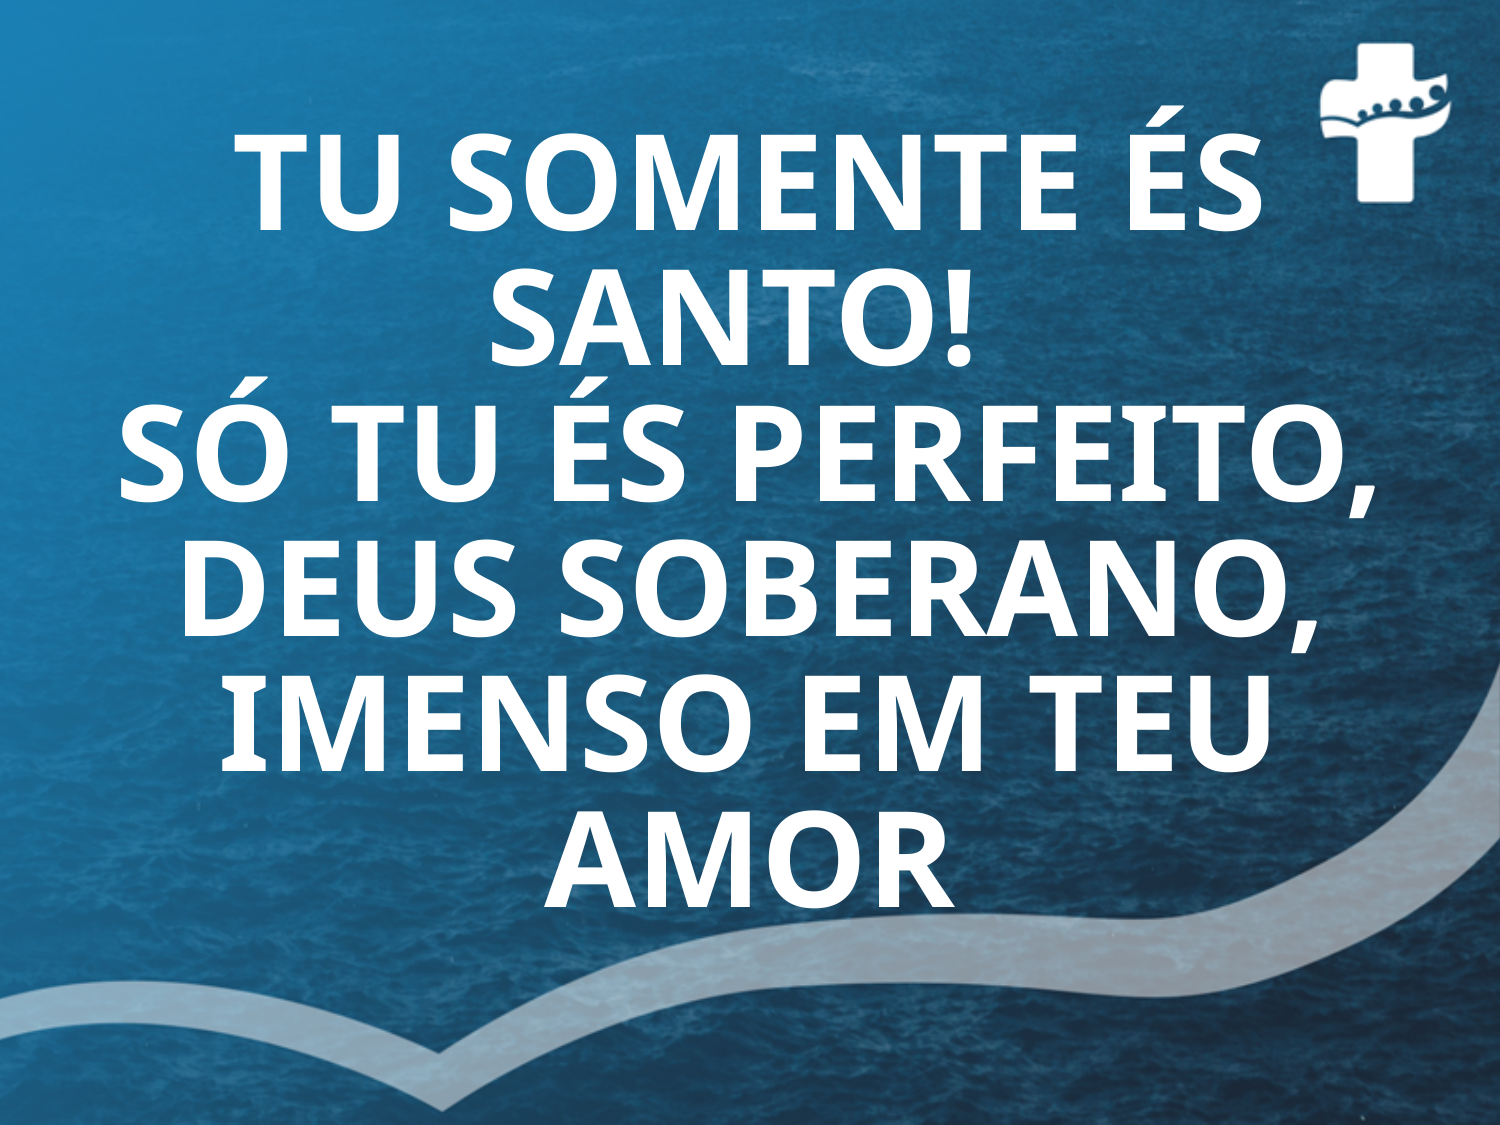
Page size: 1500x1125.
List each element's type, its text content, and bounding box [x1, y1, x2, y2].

title TU SOMENTE ÉS SANTO! SÓ TU ÉS PERFEITO, DEUS SOBERANO, IMENSO EM TEU AMOR [0, 433, 1500, 622]
picture [0, 0, 1500, 433]
picture [0, 622, 1500, 1125]
